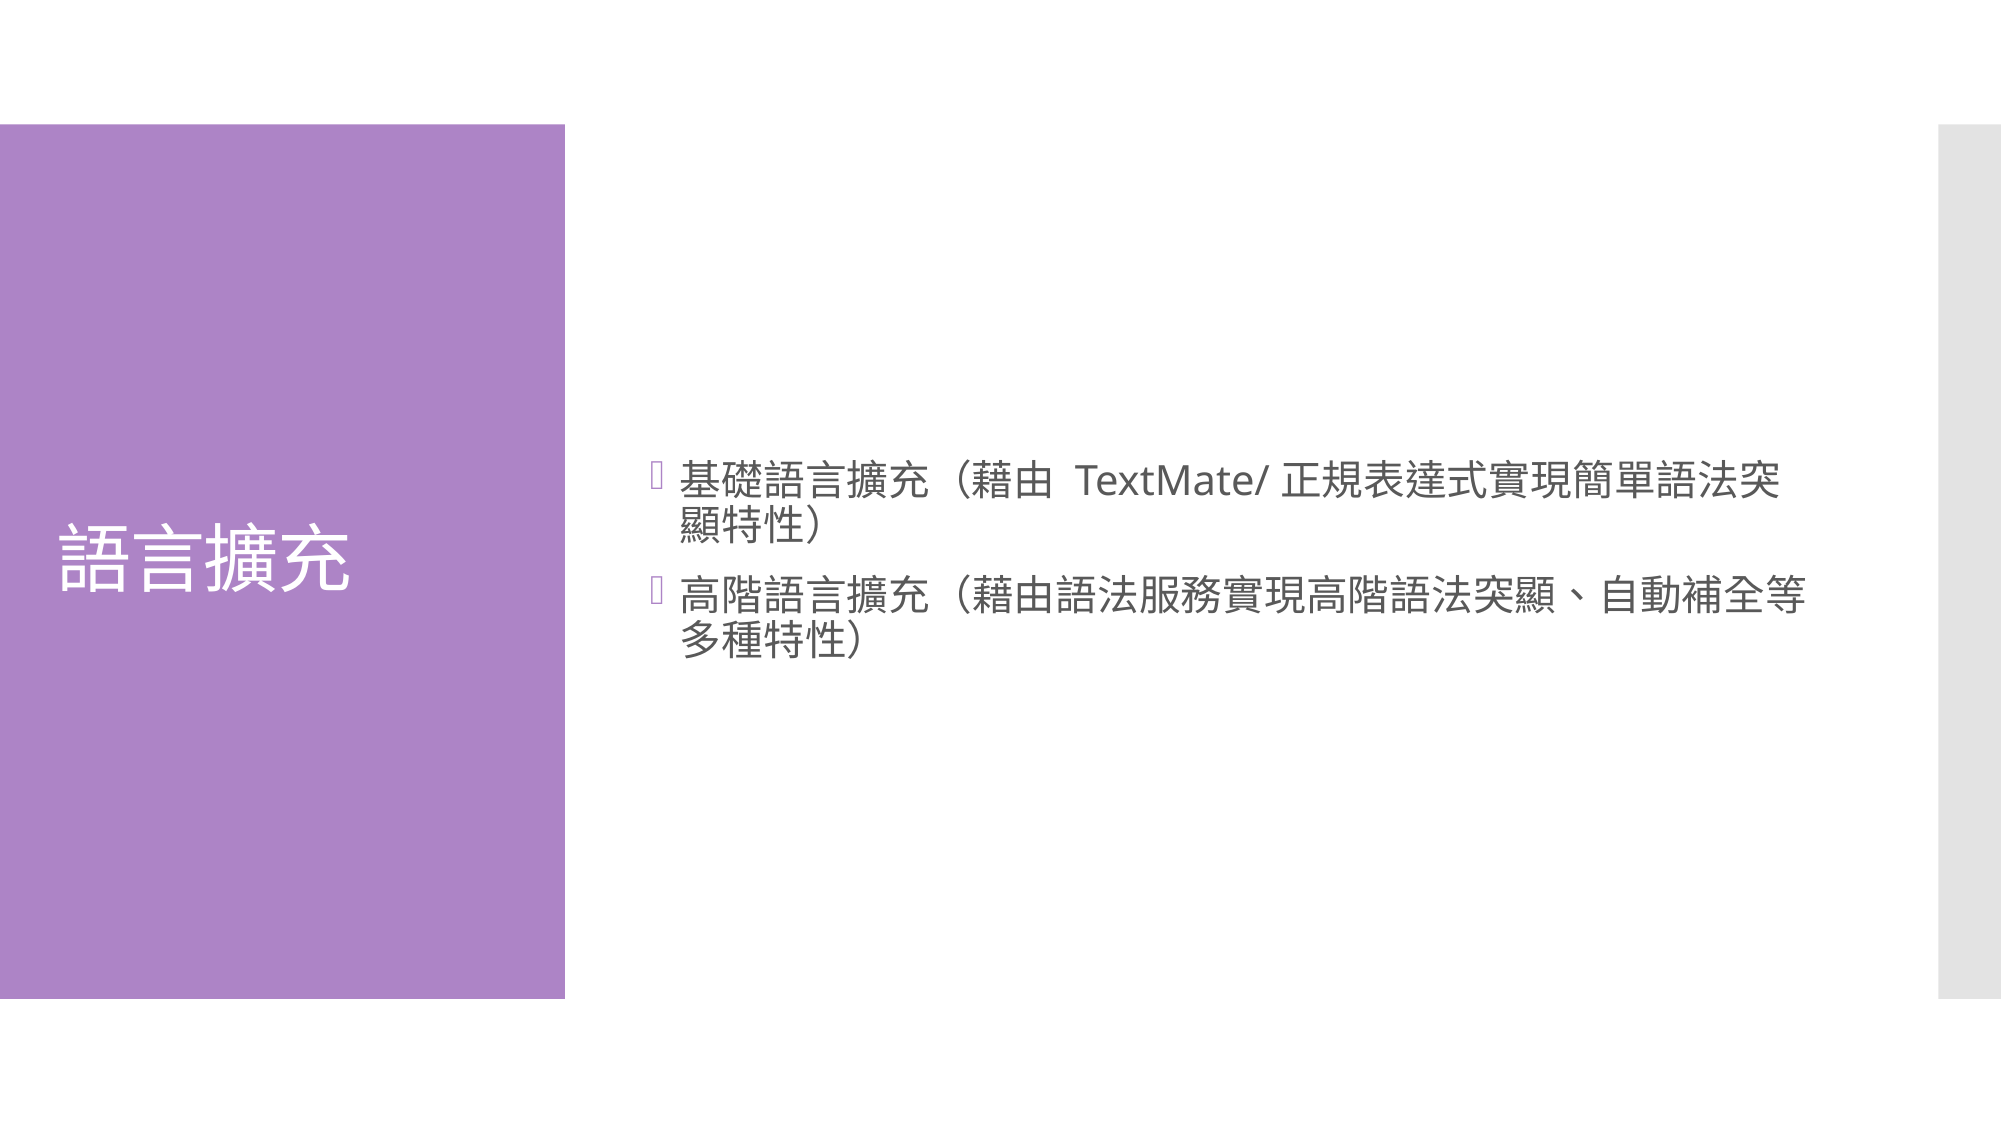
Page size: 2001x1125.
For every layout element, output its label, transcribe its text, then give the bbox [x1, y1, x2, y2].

list 基礎語言擴充（藉由 TextMate/正規表達式實現簡單語法突顯特性） 高階語言擴充（藉由語法服務實現高階語法突顯、自動補全等多種特性） [634, 141, 1835, 982]
title 語言擴充 [41, 184, 525, 940]
